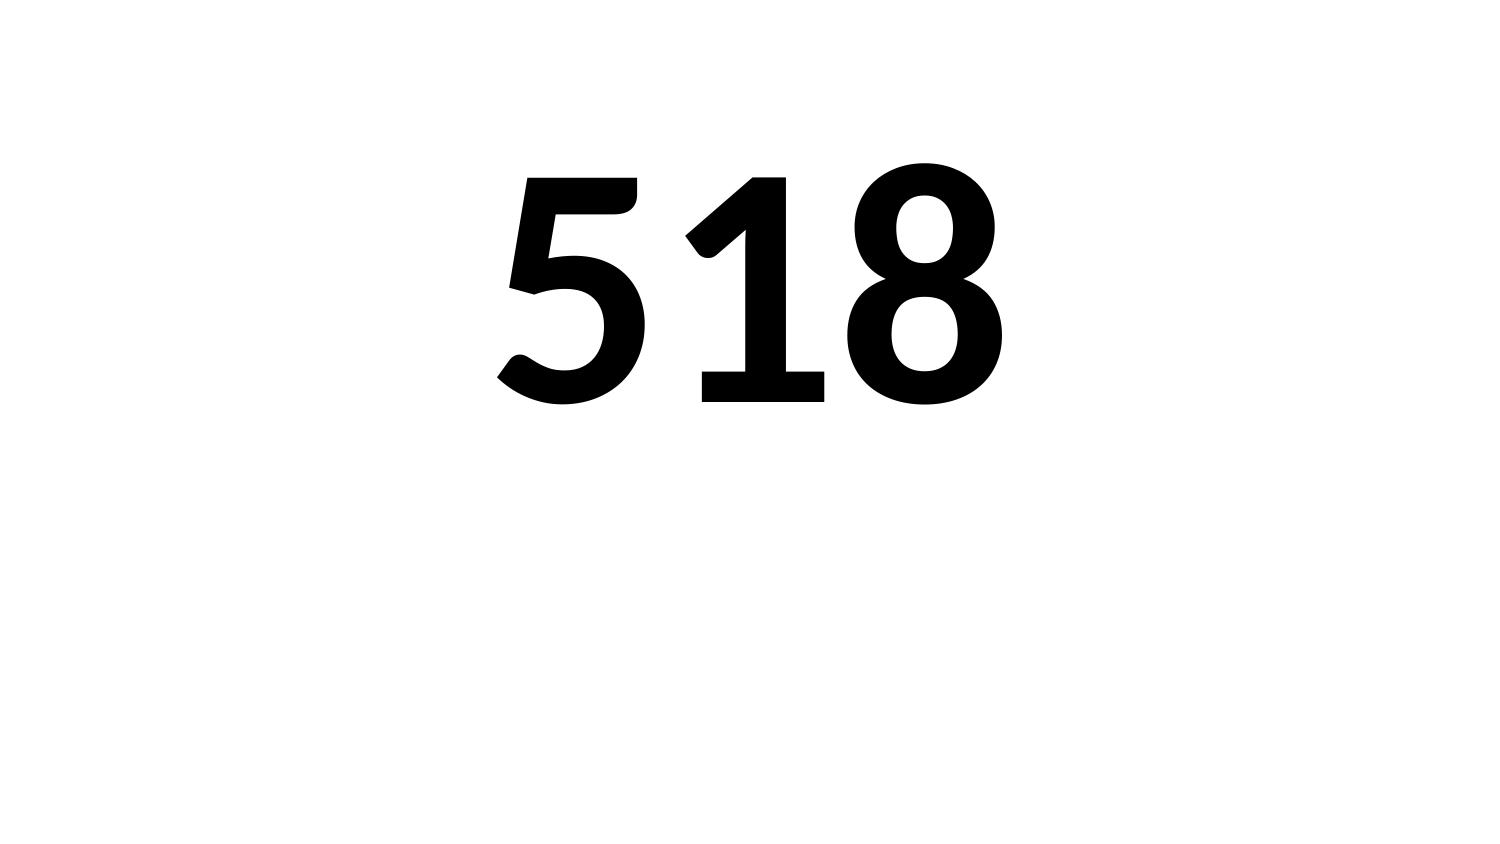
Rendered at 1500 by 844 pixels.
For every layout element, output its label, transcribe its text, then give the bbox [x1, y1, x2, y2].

title 518 [112, 173, 1388, 355]
